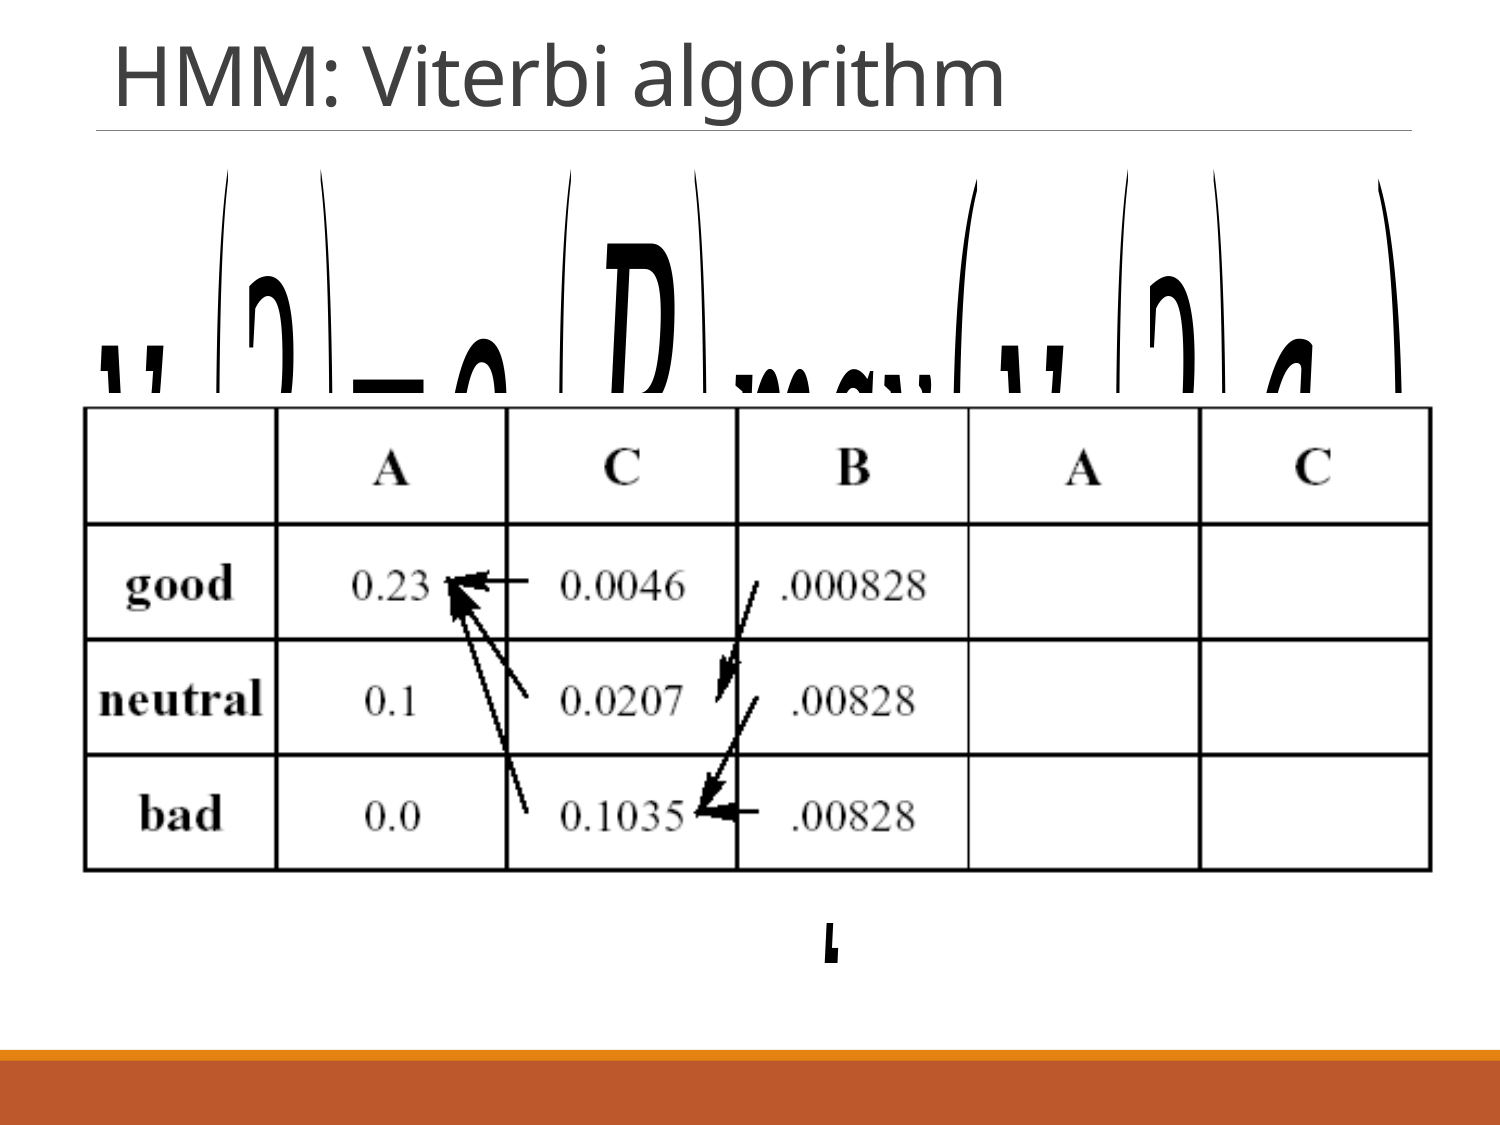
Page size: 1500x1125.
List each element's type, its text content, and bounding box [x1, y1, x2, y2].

picture [38, 392, 1471, 924]
title HMM: Viterbi algorithm [96, 19, 1413, 131]
